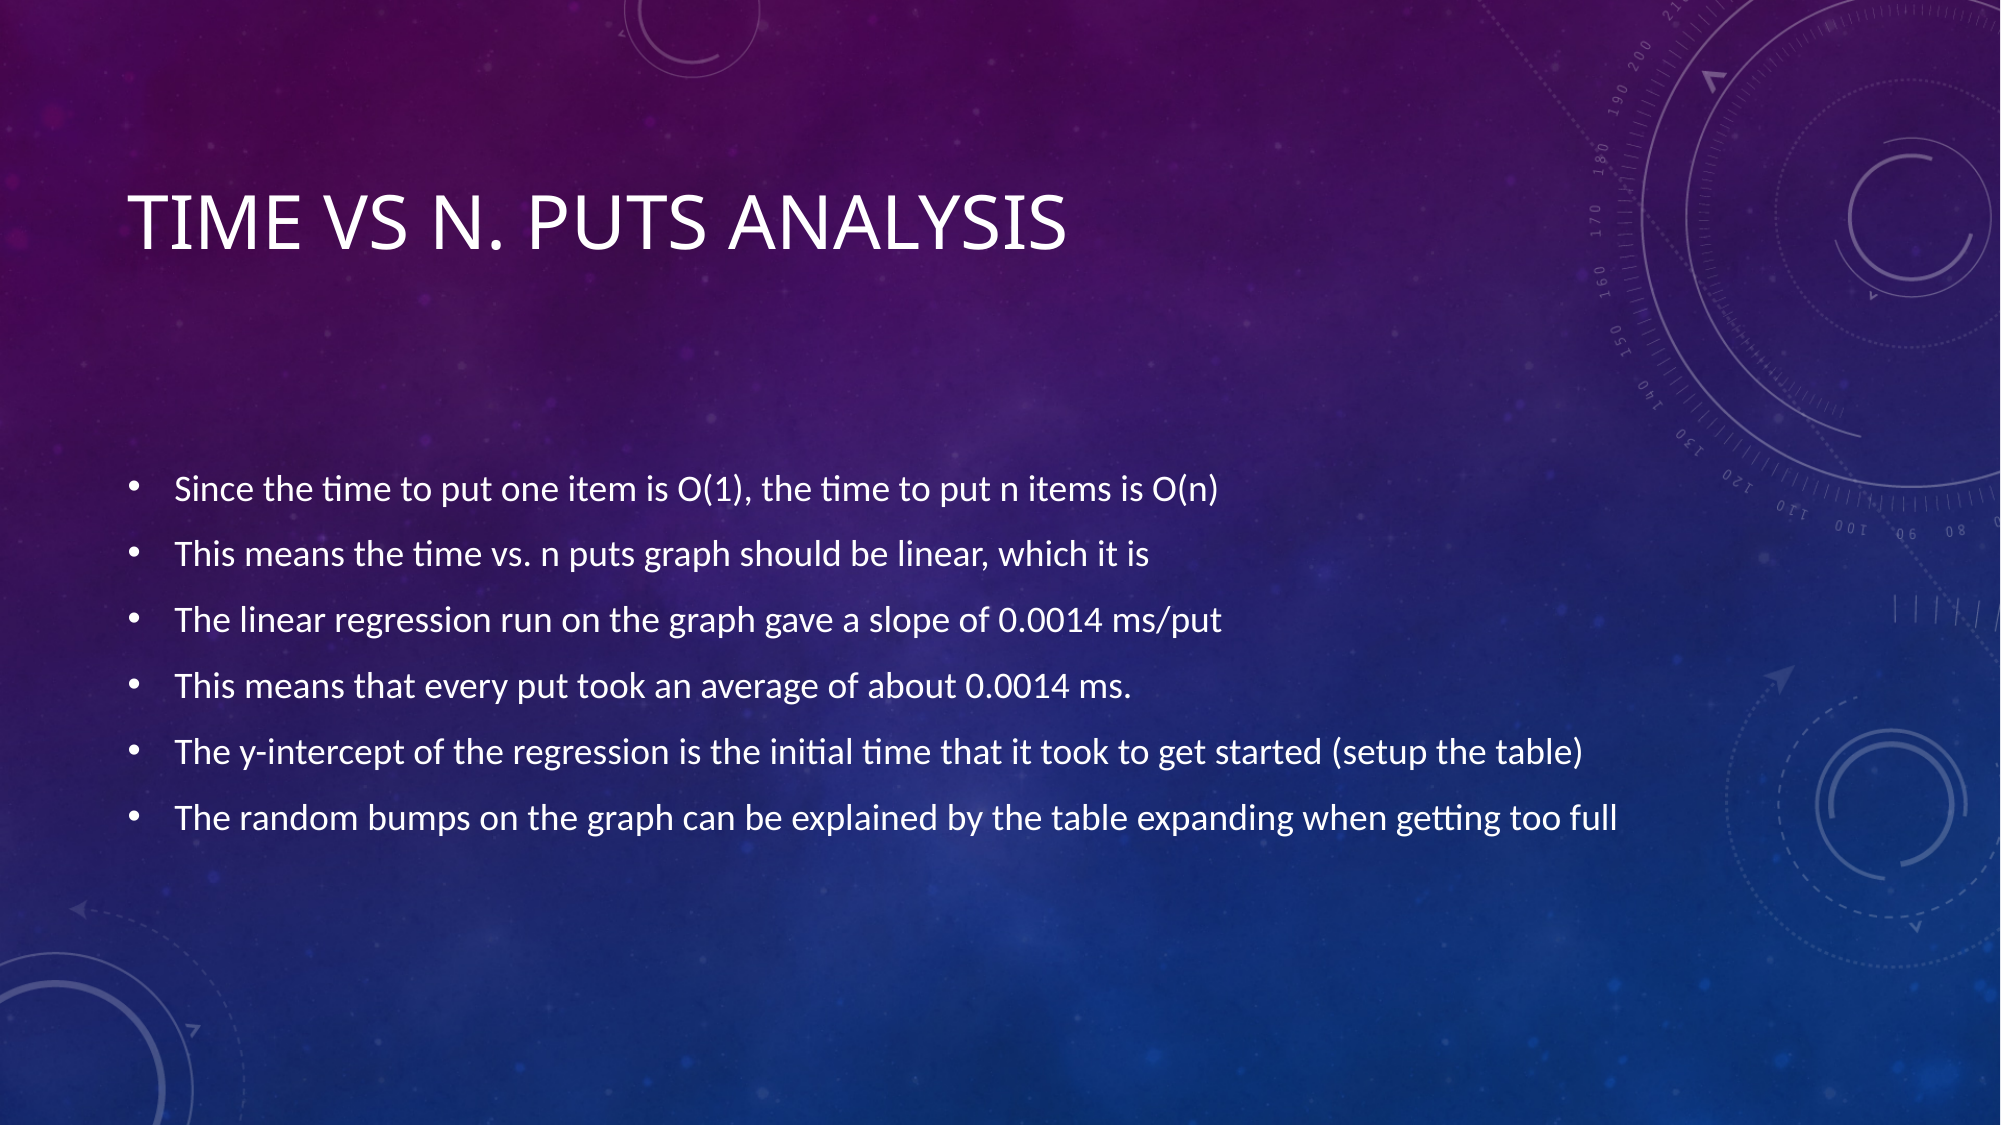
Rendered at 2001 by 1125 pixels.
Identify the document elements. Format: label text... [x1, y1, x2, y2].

title Time Vs N. Puts Analysis [112, 99, 1775, 339]
picture [0, 0, 2001, 1125]
list Since the time to put one item is O(1), the time to put n items is O(n) This means the time vs. n puts graph should be linear, which it is The linear regression run on the graph gave a slope of 0.0014 ms/put This means that every put took an average of about 0.0014 ms. The y-intercept of the regression is the initial time that it took to get started (setup the table) The random bumps on the graph can be explained by the table expanding when getting too full [112, 351, 1775, 950]
